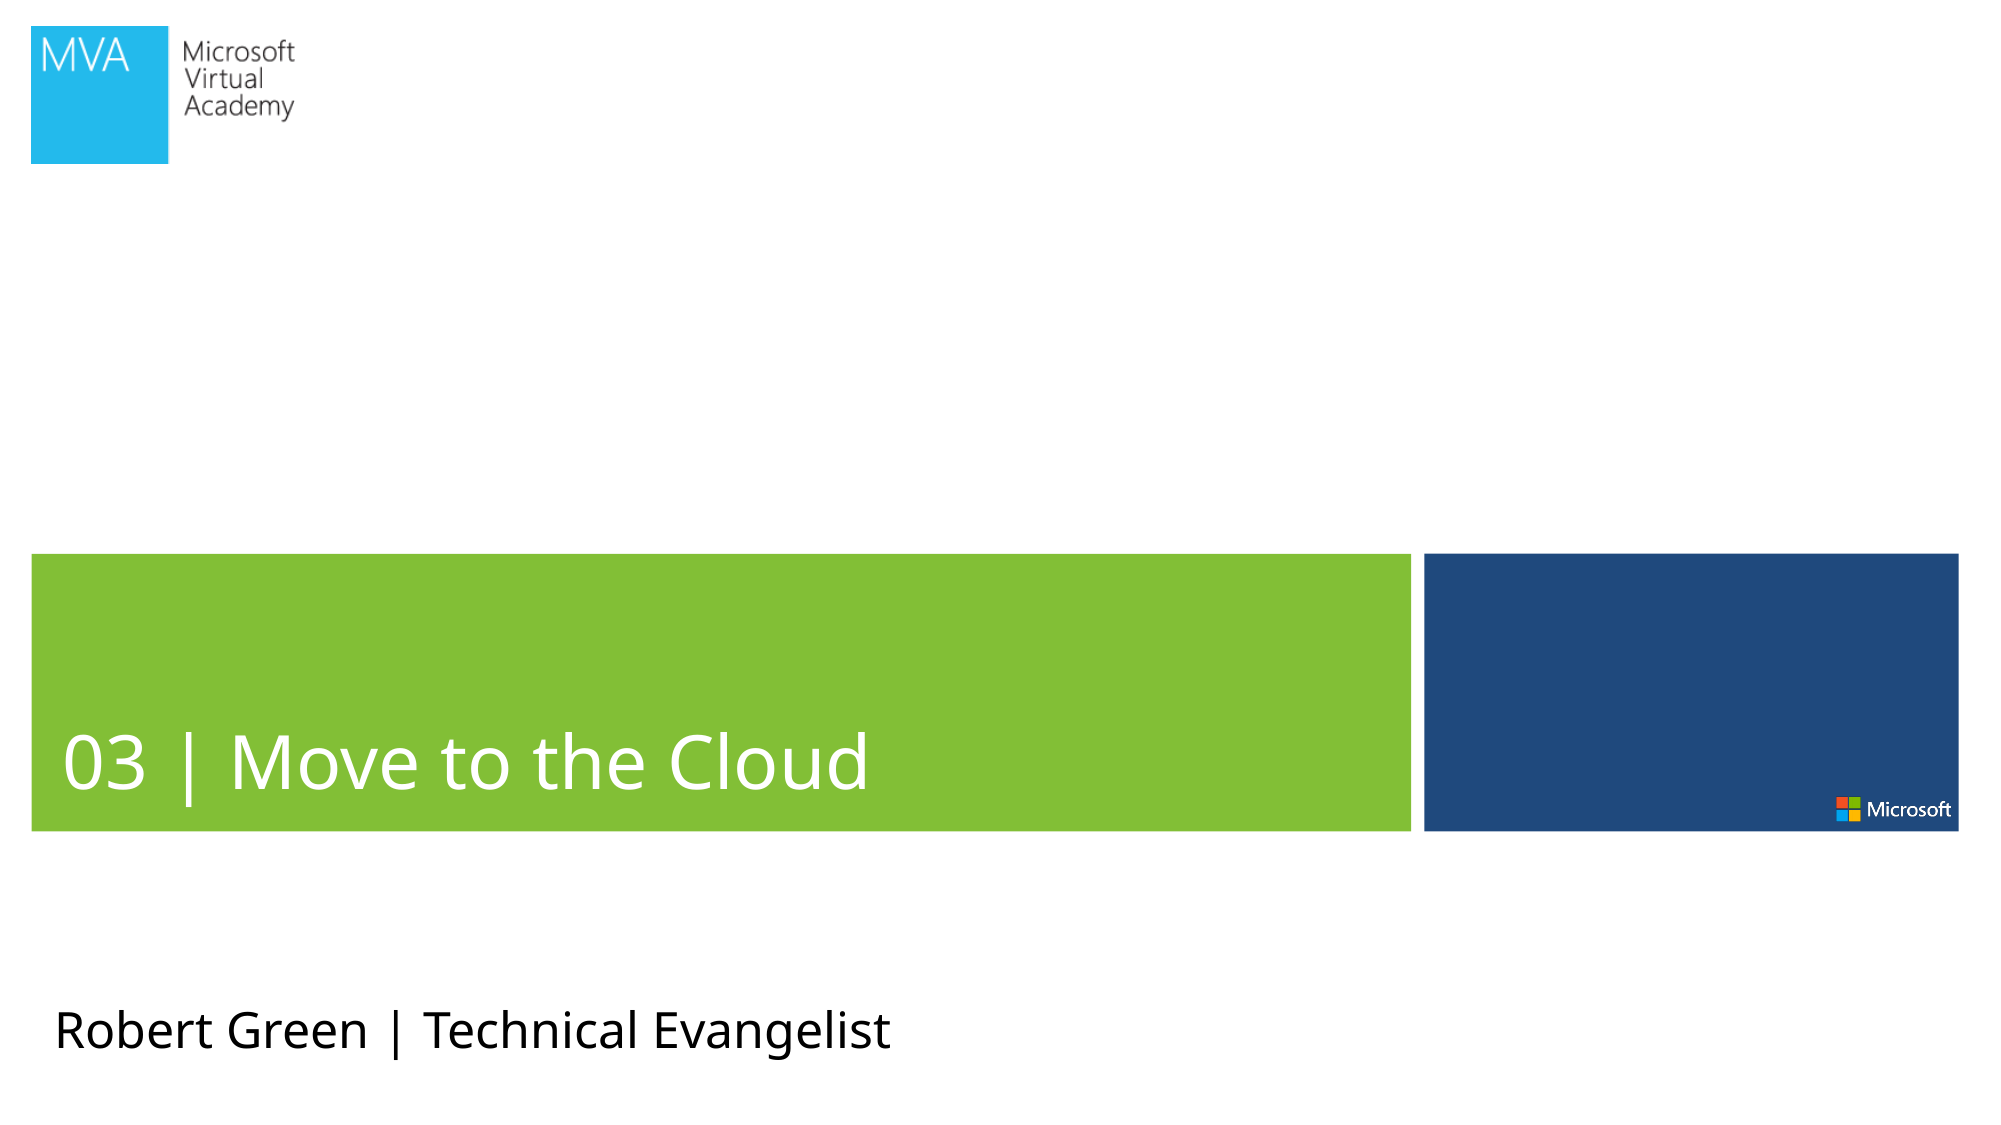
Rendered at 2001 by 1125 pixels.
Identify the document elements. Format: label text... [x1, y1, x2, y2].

picture [31, 26, 374, 164]
picture [1834, 790, 1956, 827]
list 03 | Move to the Cloud [47, 568, 1396, 813]
subtitle Robert Green | Technical Evangelist [31, 841, 1412, 1082]
